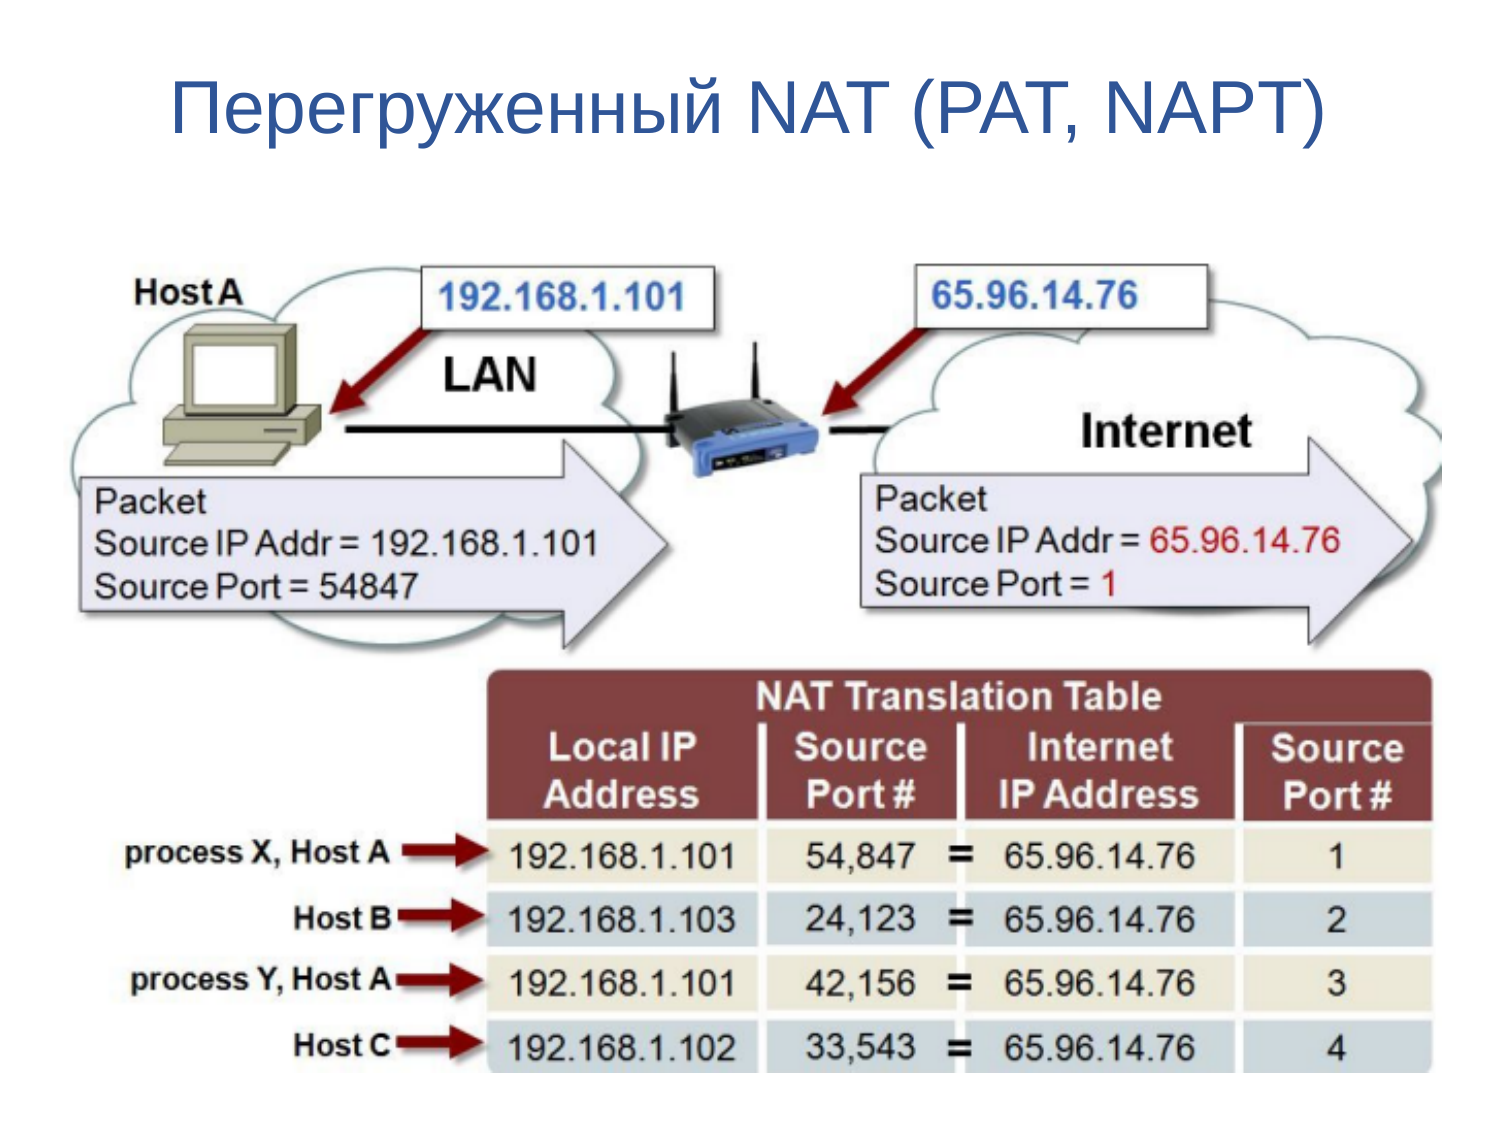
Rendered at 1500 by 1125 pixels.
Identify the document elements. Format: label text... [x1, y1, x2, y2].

picture [58, 254, 1442, 1073]
title Перегруженный NAT (PAT, NAPT) [71, 52, 1427, 157]
